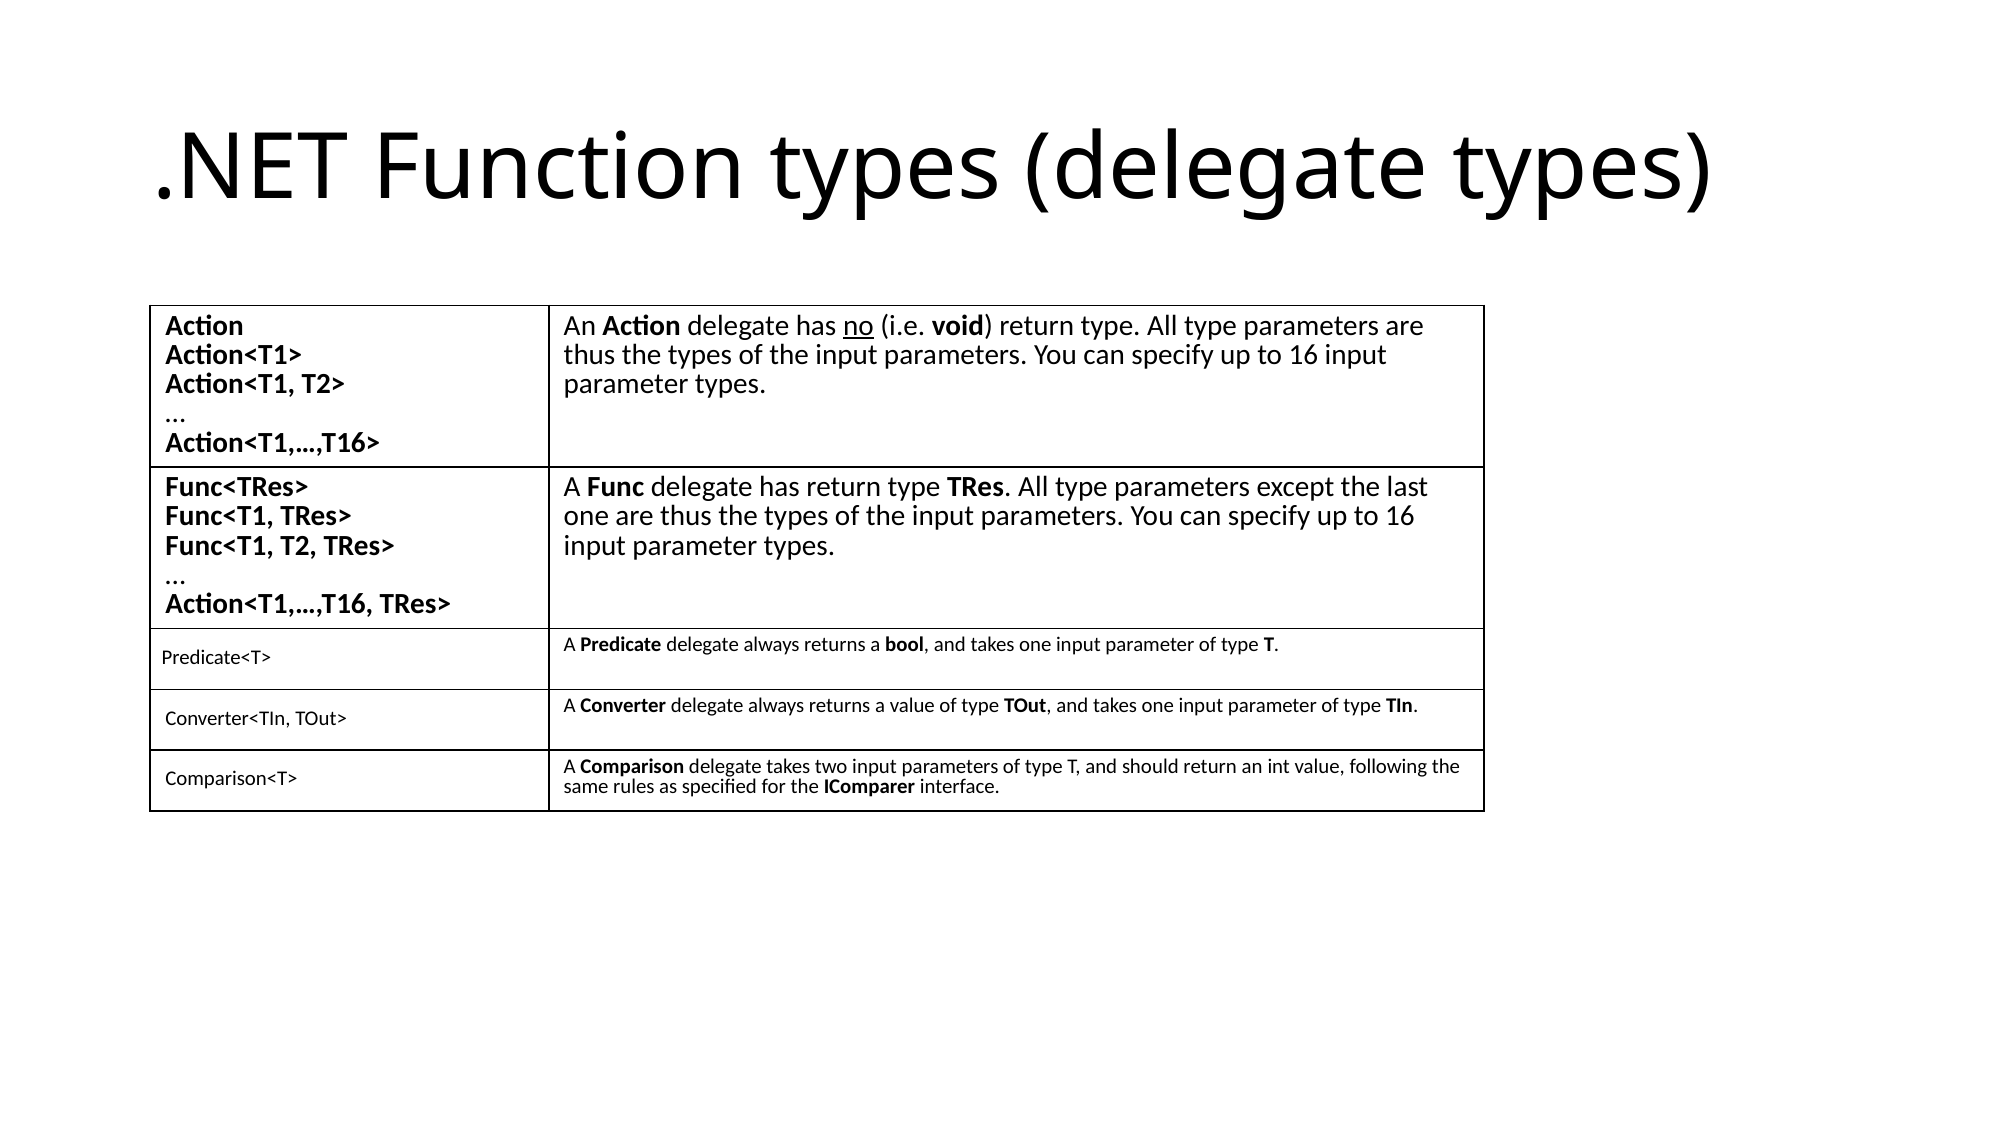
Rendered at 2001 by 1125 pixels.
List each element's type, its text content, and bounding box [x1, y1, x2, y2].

table_cell A Predicate delegate always returns a bool, and takes one input parameter of type T. [550, 629, 1483, 689]
table_header An Action delegate has no (i.e. void) return type. All type parameters are thus the types of the input para­meters. You can specify up to 16 input parameter types. [550, 306, 1483, 466]
table_cell A Func delegate has return type TRes. All type parame­ters except the last one are thus the types of the input para­meters. You can specify up to 16 input parameter types. [550, 468, 1483, 628]
table_cell A Comparison delegate takes two input parameters of type T, and should return an int value, following the same rules as specified for the IComparer interface. [550, 751, 1483, 810]
title .NET Function types (delegate types) [137, 59, 1863, 278]
table_cell Comparison<T> [151, 751, 548, 810]
table_cell Converter<TIn, TOut> [151, 690, 548, 749]
table_cell Predicate<T> [151, 629, 548, 689]
table_cell A Converter delegate always returns a value of type TOut, and takes one input parameter of type TIn. [550, 690, 1483, 749]
table_cell Func<TRes> Func<T1, TRes> Func<T1, T2, TRes> … Action<T1,…,T16, TRes> [151, 468, 548, 628]
table_header Action Action<T1> Action<T1, T2> … Action<T1,…,T16> [151, 306, 548, 466]
